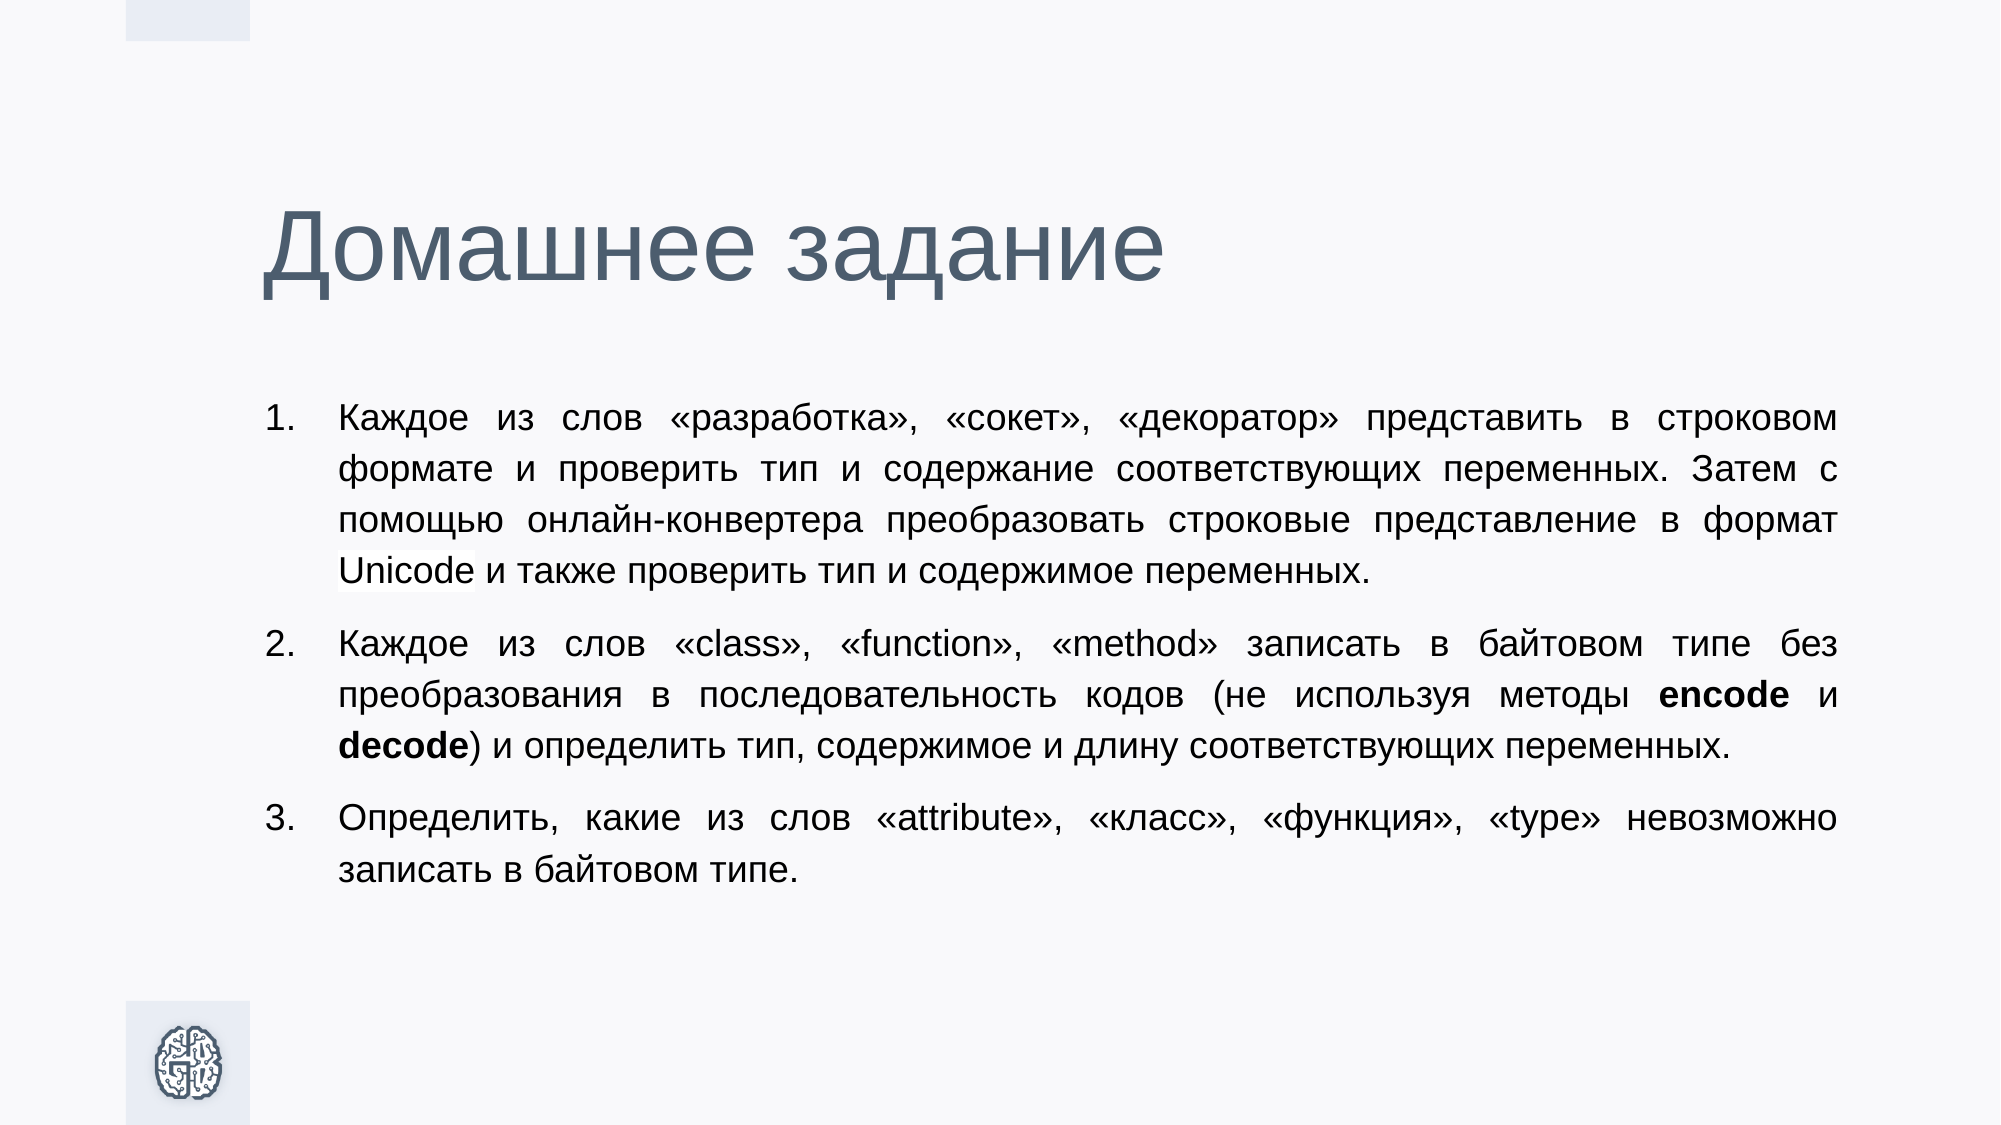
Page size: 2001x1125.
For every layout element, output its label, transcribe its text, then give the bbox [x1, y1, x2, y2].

list Каждое из слов «разработка», «сокет», «декоратор» представить в строковом формате и проверить тип и содержание соответствующих переменных. Затем с помощью онлайн-конвертера преобразовать строковые представление в формат Unicode и также проверить тип и содержимое переменных. Каждое из слов «class», «function», «method» записать в байтовом типе без преобразования в последовательность кодов (не используя методы encode и decode) и определить тип, содержимое и длину соответствующих переменных. Определить, какие из слов «attribute», «класс», «функция», «type» невозможно записать в байтовом типе. [248, 356, 1854, 920]
title Домашнее задание [248, 124, 1752, 356]
picture [144, 1016, 232, 1110]
